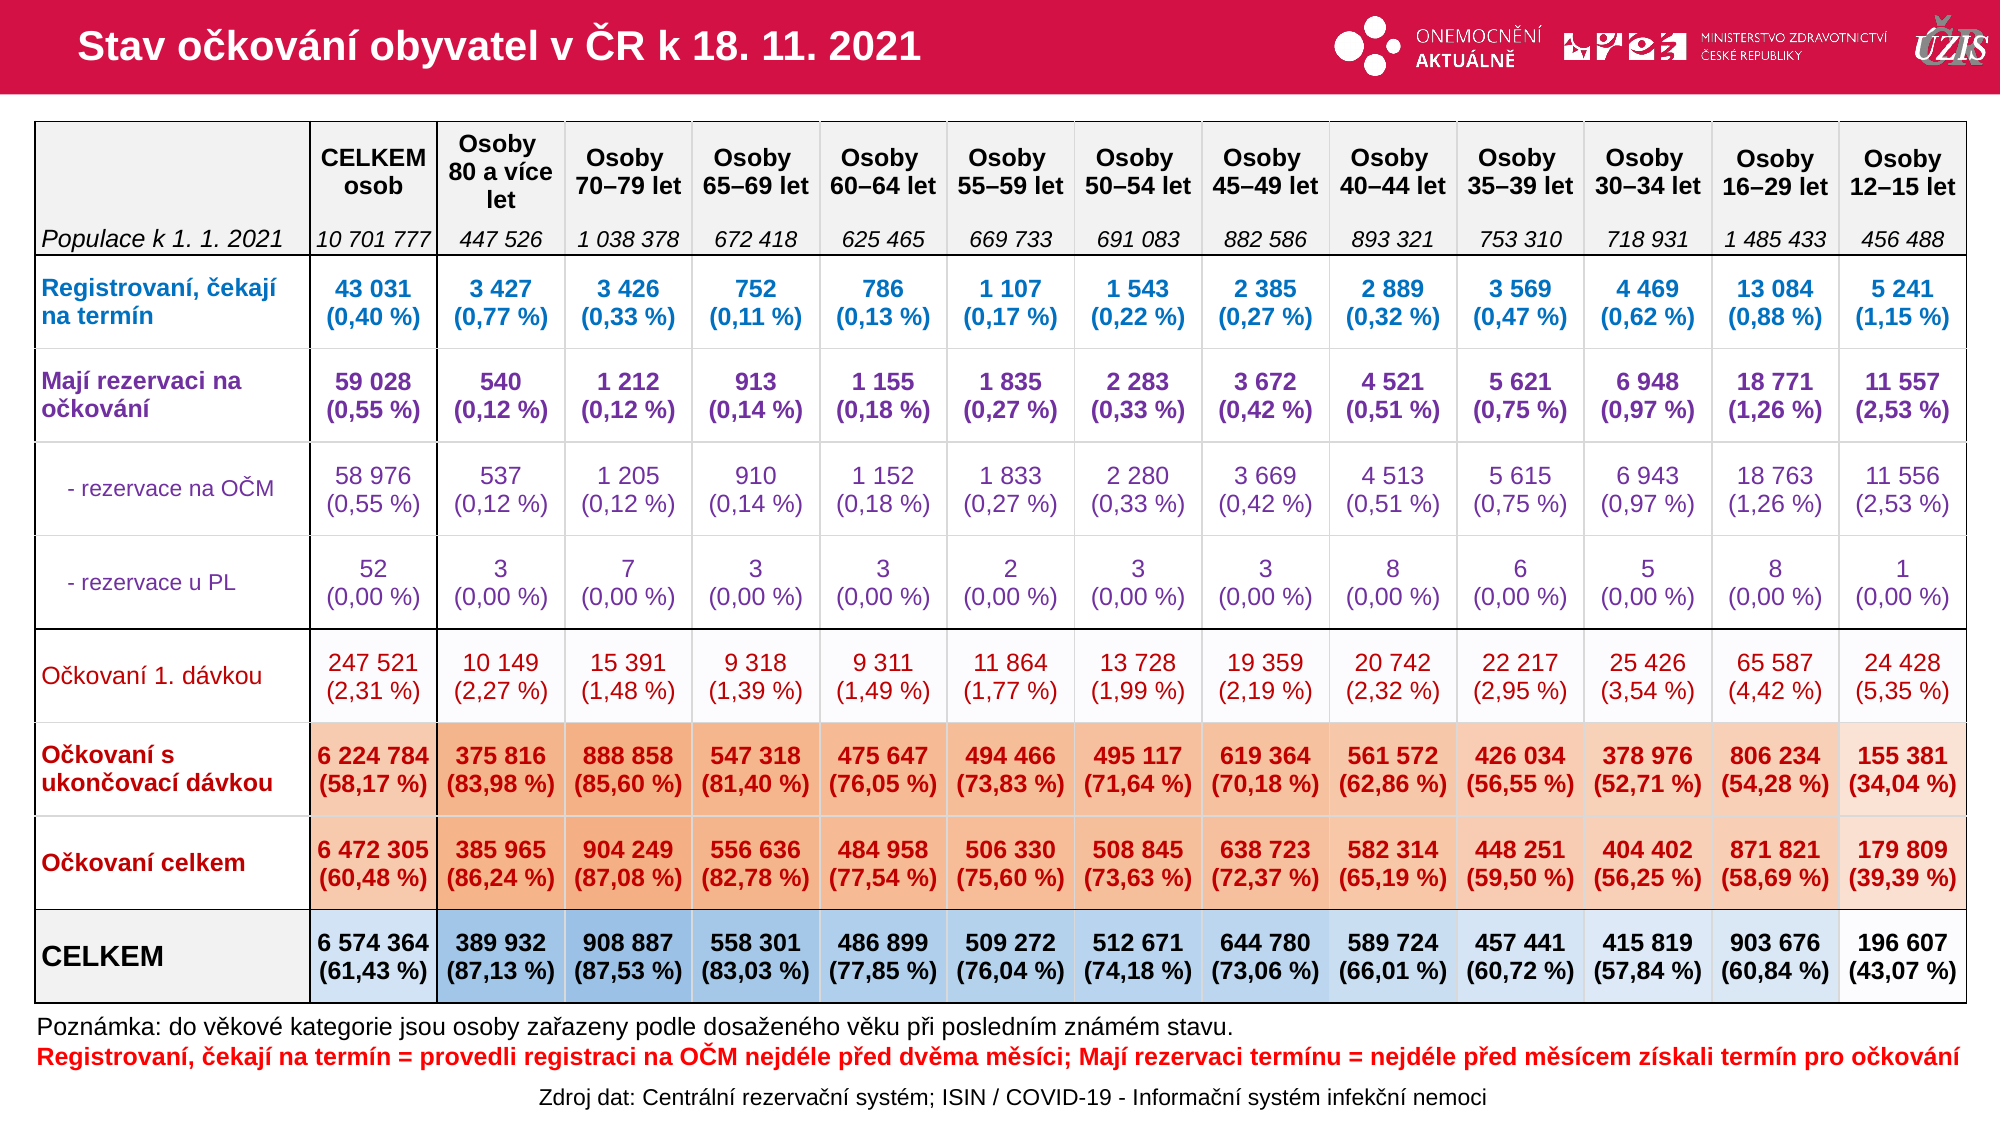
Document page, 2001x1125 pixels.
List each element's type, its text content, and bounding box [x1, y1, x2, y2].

table_cell 4 521 (0,51 %) [1330, 349, 1456, 441]
table_cell 10 149 (2,27 %) [438, 630, 564, 722]
table_cell 20 742 (2,32 %) [1330, 630, 1456, 722]
table_cell 15 391 (1,48 %) [566, 630, 691, 722]
table_cell 556 636 (82,78 %) [693, 817, 819, 909]
table_cell - rezervace u PL [36, 536, 309, 628]
table_cell 475 647 (76,05 %) [821, 723, 946, 815]
table_header Osoby 12–15 let [1840, 122, 1966, 223]
table_cell 456 488 [1840, 223, 1966, 254]
table_cell 1 038 378 [566, 223, 691, 254]
table_cell Očkovaní 1. dávkou [36, 630, 309, 722]
table_cell 457 441 (60,72 %) [1458, 910, 1583, 1002]
table_cell 1 485 433 [1713, 223, 1838, 254]
table_cell 672 418 [693, 223, 819, 254]
table_cell 18 771 (1,26 %) [1713, 349, 1838, 441]
table_cell 426 034 (56,55 %) [1458, 723, 1583, 815]
table_cell Očkovaní celkem [36, 817, 309, 909]
table_cell 448 251 (59,50 %) [1458, 817, 1583, 909]
table_cell 196 607 (43,07 %) [1840, 910, 1966, 1002]
table_cell 13 084 (0,88 %) [1713, 256, 1838, 348]
table_cell 806 234 (54,28 %) [1713, 723, 1838, 815]
table_cell 1 835 (0,27 %) [948, 349, 1074, 441]
table_header Osoby 55–59 let [948, 122, 1074, 223]
table_cell 3 427 (0,77 %) [438, 256, 564, 348]
table_header Osoby 70–79 let [566, 122, 691, 223]
table_cell 2 (0,00 %) [948, 536, 1074, 628]
table_cell 3 (0,00 %) [1075, 536, 1201, 628]
table_cell 6 948 (0,97 %) [1585, 349, 1711, 441]
table_cell 24 428 (5,35 %) [1840, 630, 1966, 722]
table_cell 910 (0,14 %) [693, 443, 819, 535]
table_cell Populace k 1. 1. 2021 [36, 223, 309, 254]
table_cell CELKEM [36, 910, 309, 1002]
picture [1915, 15, 1989, 66]
table_cell 447 526 [438, 223, 564, 254]
table_cell 3 (0,00 %) [821, 536, 946, 628]
table_cell 1 152 (0,18 %) [821, 443, 946, 535]
table_cell 691 083 [1075, 223, 1201, 254]
table_header Osoby 35–39 let [1458, 122, 1583, 223]
table_cell 385 965 (86,24 %) [438, 817, 564, 909]
table_cell 753 310 [1458, 223, 1583, 254]
table_cell 59 028 (0,55 %) [311, 349, 436, 441]
table_cell 179 809 (39,39 %) [1840, 817, 1966, 909]
table_cell 2 280 (0,33 %) [1075, 443, 1201, 535]
table_cell 5 (0,00 %) [1585, 536, 1711, 628]
table_cell 389 932 (87,13 %) [438, 910, 564, 1002]
text_box Poznámka: do věkové kategorie jsou osoby zařazeny podle dosaženého věku při posledním známém stavu. Registrovaní, čekají na termín = provedli registraci na OČM nejdéle před dvěma měsíci; Mají rezervaci termínu = nejdéle před měsícem získali termín pro očkování [21, 1003, 1981, 1078]
table_cell 512 671 (74,18 %) [1075, 910, 1201, 1002]
table_cell 43 031 (0,40 %) [311, 256, 436, 348]
table_cell 904 249 (87,08 %) [566, 817, 691, 909]
table_cell 625 465 [821, 223, 946, 254]
table_cell 908 887 (87,53 %) [566, 910, 691, 1002]
table_cell 540 (0,12 %) [438, 349, 564, 441]
table_cell 18 763 (1,26 %) [1713, 443, 1838, 535]
table_cell 871 821 (58,69 %) [1713, 817, 1838, 909]
table_cell 11 864 (1,77 %) [948, 630, 1074, 722]
table_cell 786 (0,13 %) [821, 256, 946, 348]
table_cell 893 321 [1330, 223, 1456, 254]
table_cell - rezervace na OČM [36, 443, 309, 535]
table_cell 495 117 (71,64 %) [1075, 723, 1201, 815]
table_cell 506 330 (75,60 %) [948, 817, 1074, 909]
table_cell 4 513 (0,51 %) [1330, 443, 1456, 535]
table_cell 9 311 (1,49 %) [821, 630, 946, 722]
table_cell 58 976 (0,55 %) [311, 443, 436, 535]
table_cell 1 107 (0,17 %) [948, 256, 1074, 348]
table_cell 913 (0,14 %) [693, 349, 819, 441]
table_cell 52 (0,00 %) [311, 536, 436, 628]
table_cell 508 845 (73,63 %) [1075, 817, 1201, 909]
table_cell 486 899 (77,85 %) [821, 910, 946, 1002]
table_header Osoby 40–44 let [1330, 122, 1456, 223]
table_cell 247 521 (2,31 %) [311, 630, 436, 722]
table_cell 10 701 777 [311, 223, 436, 254]
table_cell 9 318 (1,39 %) [693, 630, 819, 722]
table_cell 558 301 (83,03 %) [693, 910, 819, 1002]
table_cell 8 (0,00 %) [1330, 536, 1456, 628]
table_cell 494 466 (73,83 %) [948, 723, 1074, 815]
table_cell 2 283 (0,33 %) [1075, 349, 1201, 441]
table_header [36, 122, 309, 223]
table_header Osoby 50–54 let [1075, 122, 1201, 223]
table_cell 638 723 (72,37 %) [1203, 817, 1329, 909]
table_cell 718 931 [1585, 223, 1711, 254]
table_cell 19 359 (2,19 %) [1203, 630, 1329, 722]
table_cell 1 205 (0,12 %) [566, 443, 691, 535]
table_header Osoby 60–64 let [821, 122, 946, 223]
table_cell 3 (0,00 %) [1203, 536, 1329, 628]
table_cell 882 586 [1203, 223, 1329, 254]
table_cell 484 958 (77,54 %) [821, 817, 946, 909]
table_cell 5 241 (1,15 %) [1840, 256, 1966, 348]
table_cell 22 217 (2,95 %) [1458, 630, 1583, 722]
table_cell 888 858 (85,60 %) [566, 723, 691, 815]
table_cell 3 (0,00 %) [438, 536, 564, 628]
table_cell 11 556 (2,53 %) [1840, 443, 1966, 535]
table_header Osoby 45–49 let [1203, 122, 1329, 223]
table_cell 378 976 (52,71 %) [1585, 723, 1711, 815]
table_cell 589 724 (66,01 %) [1330, 910, 1456, 1002]
table_cell 25 426 (3,54 %) [1585, 630, 1711, 722]
table_cell 4 469 (0,62 %) [1585, 256, 1711, 348]
table_cell 582 314 (65,19 %) [1330, 817, 1456, 909]
table_cell 5 615 (0,75 %) [1458, 443, 1583, 535]
table_cell 6 224 784 (58,17 %) [311, 723, 436, 815]
table_cell Očkovaní s ukončovací dávkou [36, 723, 309, 815]
table_header Osoby 16–29 let [1713, 122, 1838, 223]
table_cell 752 (0,11 %) [693, 256, 819, 348]
table_cell 644 780 (73,06 %) [1203, 910, 1329, 1002]
table_cell 3 (0,00 %) [693, 536, 819, 628]
table_cell 11 557 (2,53 %) [1840, 349, 1966, 441]
table_cell 155 381 (34,04 %) [1840, 723, 1966, 815]
table_cell 2 385 (0,27 %) [1203, 256, 1329, 348]
picture [1334, 16, 1542, 76]
table_cell 2 889 (0,32 %) [1330, 256, 1456, 348]
table_cell 3 669 (0,42 %) [1203, 443, 1329, 535]
table_cell 3 426 (0,33 %) [566, 256, 691, 348]
table_cell 375 816 (83,98 %) [438, 723, 564, 815]
table_cell 6 943 (0,97 %) [1585, 443, 1711, 535]
table_cell 669 733 [948, 223, 1074, 254]
table_cell 6 472 305 (60,48 %) [311, 817, 436, 909]
table_cell 3 569 (0,47 %) [1458, 256, 1583, 348]
table_cell 1 155 (0,18 %) [821, 349, 946, 441]
table_cell 509 272 (76,04 %) [948, 910, 1074, 1002]
table_header Osoby 80 a více let [438, 122, 564, 223]
table_cell 903 676 (60,84 %) [1713, 910, 1838, 1002]
table_cell 7 (0,00 %) [566, 536, 691, 628]
table_cell 547 318 (81,40 %) [693, 723, 819, 815]
table_cell 537 (0,12 %) [438, 443, 564, 535]
table_cell 65 587 (4,42 %) [1713, 630, 1838, 722]
table_cell 561 572 (62,86 %) [1330, 723, 1456, 815]
table_cell 1 212 (0,12 %) [566, 349, 691, 441]
table_header Osoby 30–34 let [1585, 122, 1711, 223]
table_cell 404 402 (56,25 %) [1585, 817, 1711, 909]
table_cell 1 833 (0,27 %) [948, 443, 1074, 535]
table_cell 1 543 (0,22 %) [1075, 256, 1201, 348]
table_cell 415 819 (57,84 %) [1585, 910, 1711, 1002]
table_cell Mají rezervaci na očkování [36, 349, 309, 441]
table_cell 5 621 (0,75 %) [1458, 349, 1583, 441]
title Stav očkování obyvatel v ČR k 18. 11. 2021 [62, 0, 1144, 95]
table_cell 3 672 (0,42 %) [1203, 349, 1329, 441]
table_cell 1 (0,00 %) [1840, 536, 1966, 628]
table_header Osoby 65–69 let [693, 122, 819, 223]
table_cell 13 728 (1,99 %) [1075, 630, 1201, 722]
table_cell 6 574 364 (61,43 %) [311, 910, 436, 1002]
table_cell Registrovaní, čekají na termín [36, 256, 309, 348]
table_cell 6 (0,00 %) [1458, 536, 1583, 628]
picture [1563, 31, 1888, 60]
table_header CELKEM osob [311, 122, 436, 223]
table_cell 619 364 (70,18 %) [1203, 723, 1329, 815]
text_box Zdroj dat: Centrální rezervační systém; ISIN / COVID-19 - Informační systém infekční nemoci [523, 1078, 1503, 1118]
table_cell 8 (0,00 %) [1713, 536, 1838, 628]
